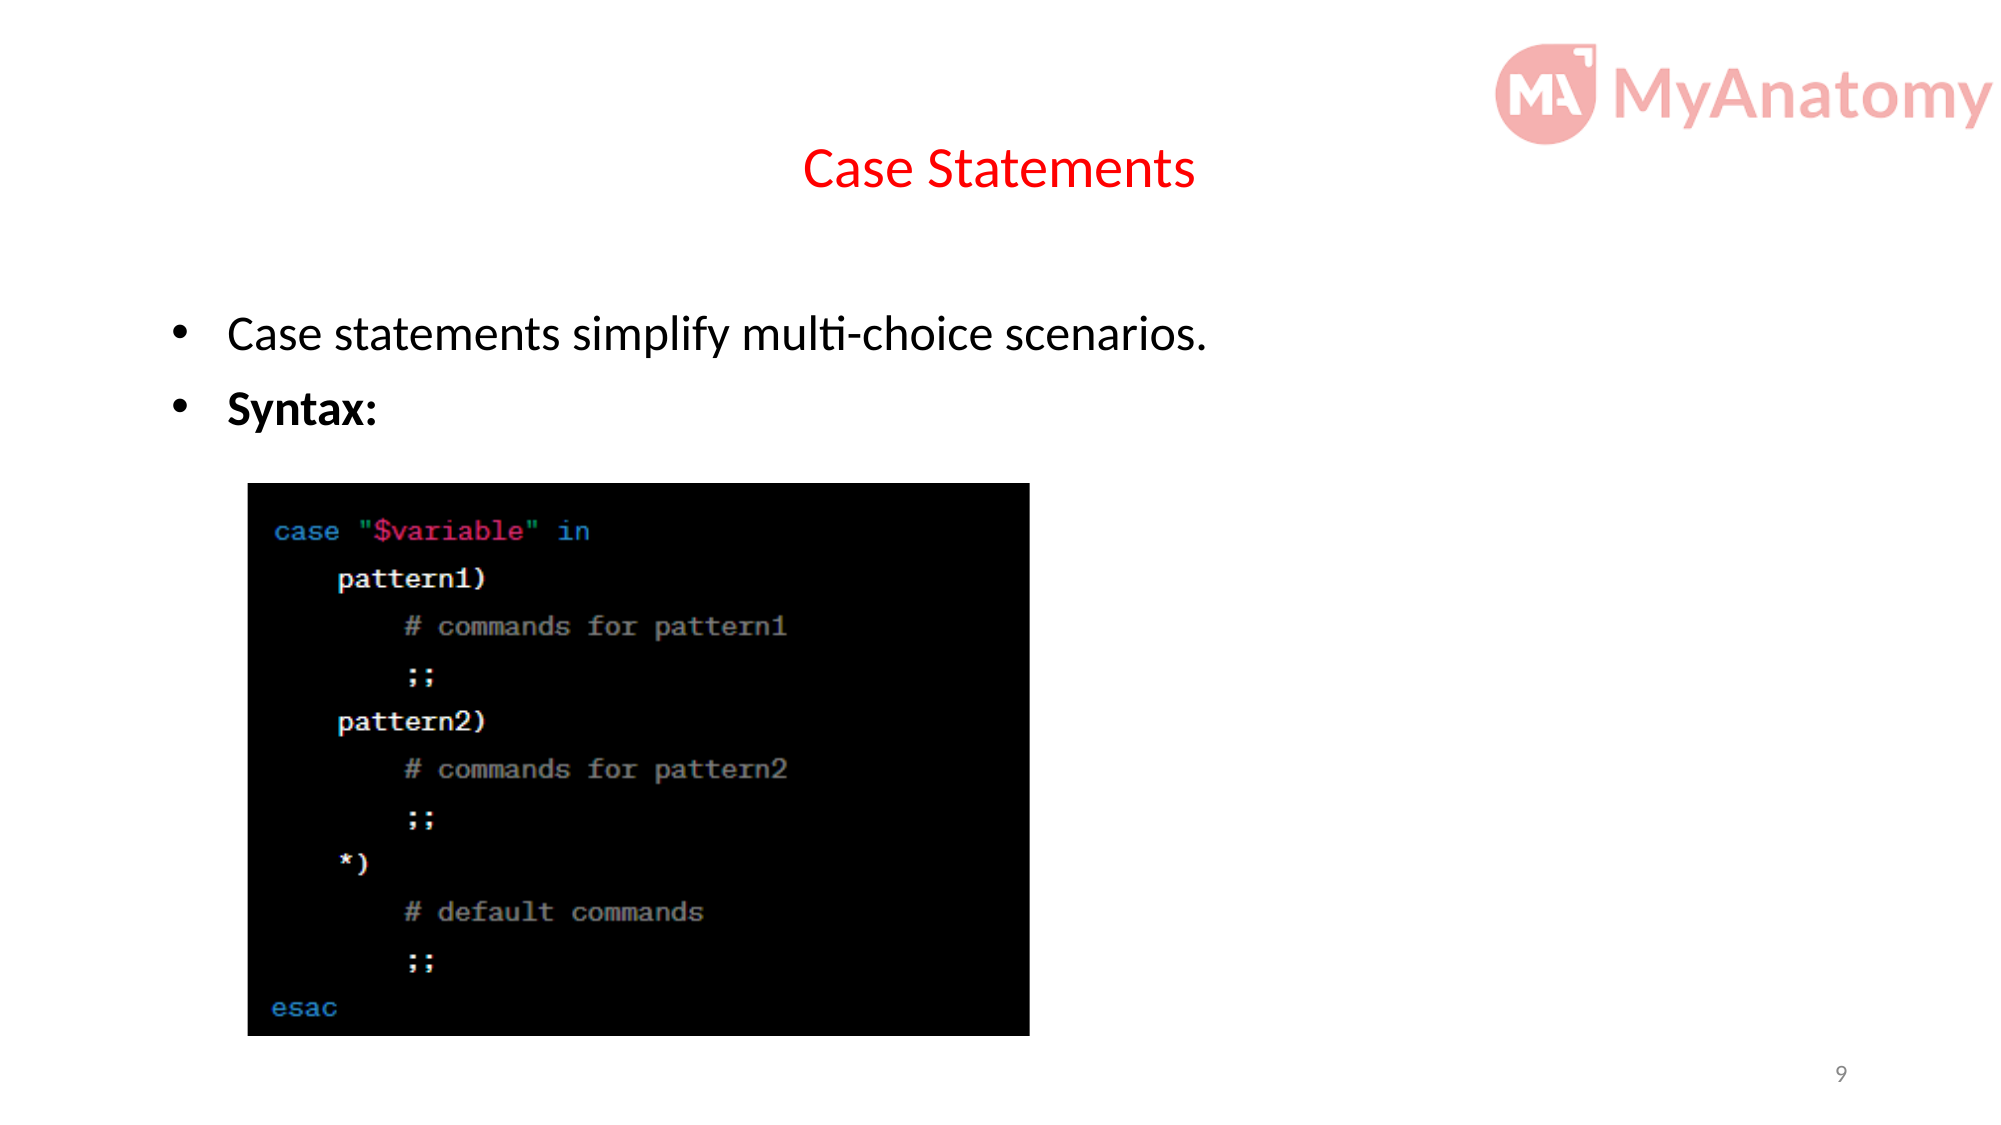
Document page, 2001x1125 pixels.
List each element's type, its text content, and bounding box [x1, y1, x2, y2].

slide_number 9 [1412, 1042, 1863, 1103]
list Case statements simplify multi-choice scenarios. Syntax: [137, 299, 1863, 1014]
picture [247, 483, 1030, 1036]
title Case Statements [137, 59, 1863, 278]
